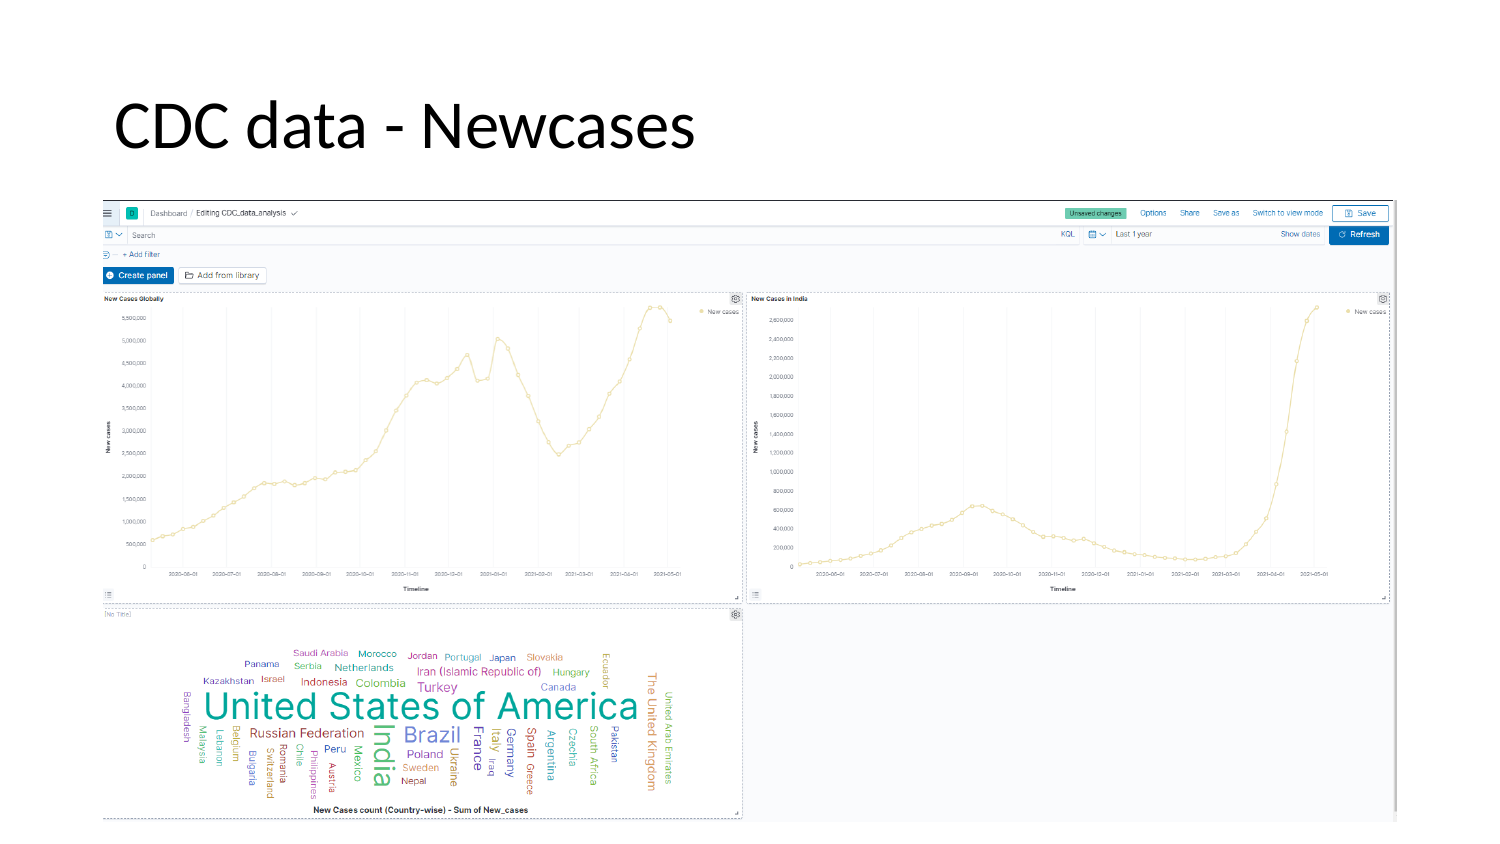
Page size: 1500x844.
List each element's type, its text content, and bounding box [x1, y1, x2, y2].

picture [102, 200, 1398, 822]
title CDC data - Newcases [103, 44, 1397, 200]
